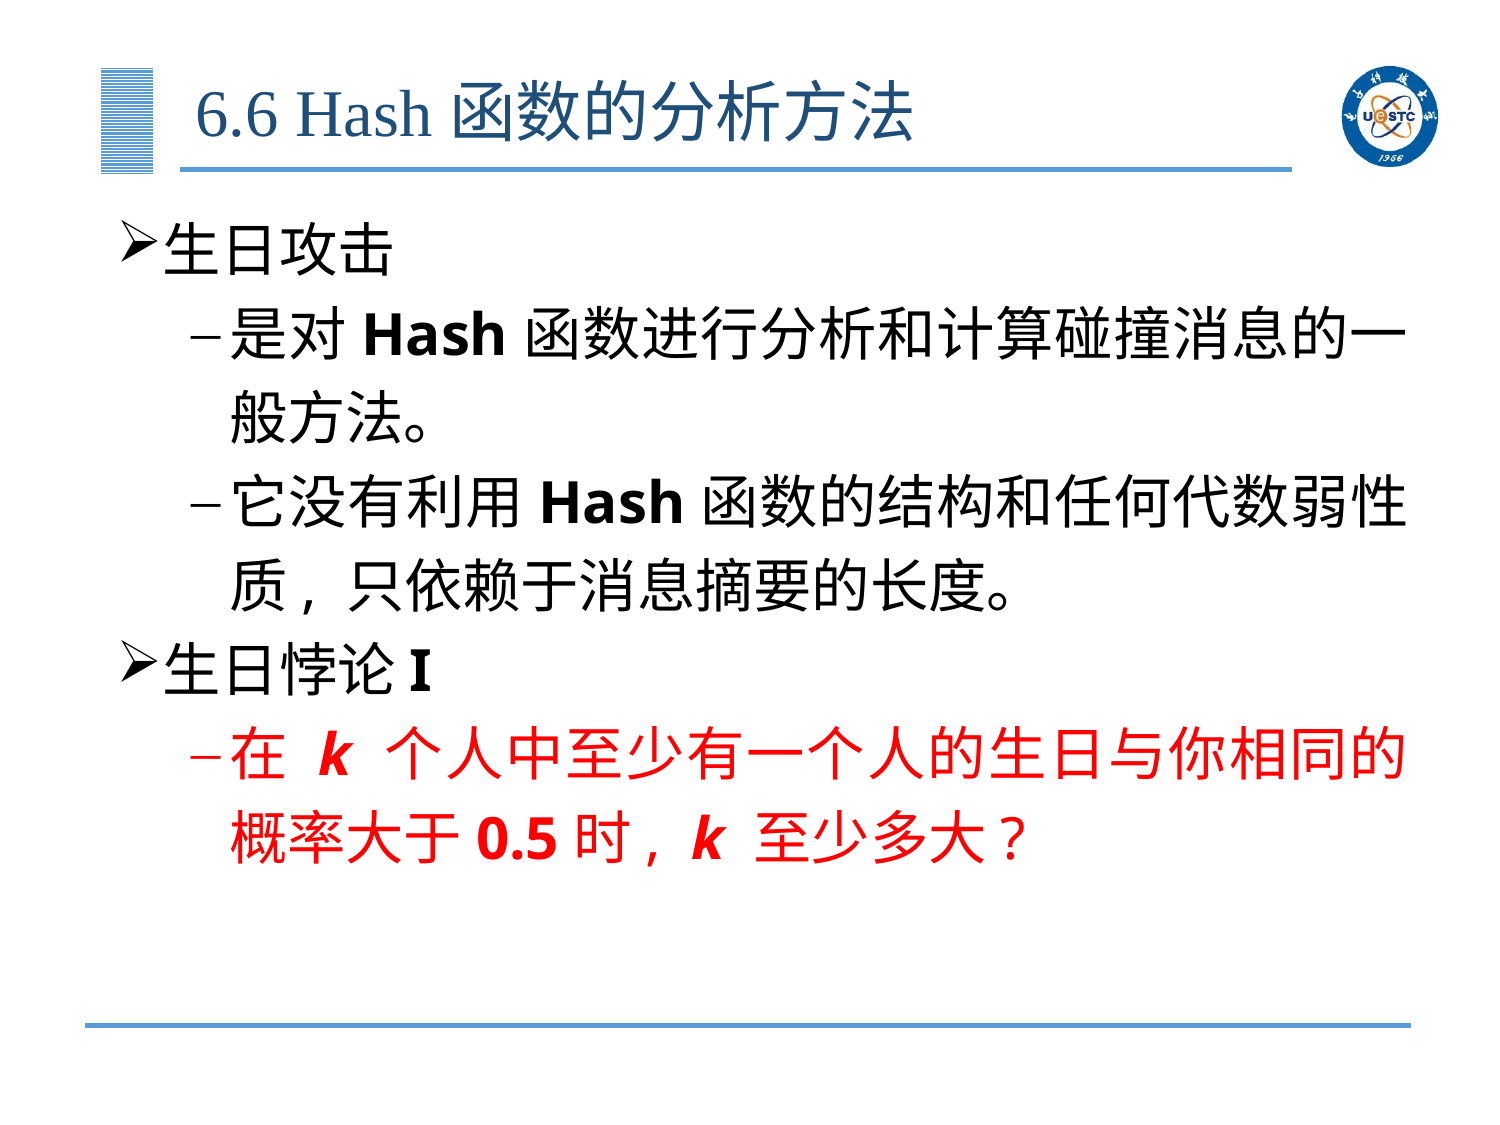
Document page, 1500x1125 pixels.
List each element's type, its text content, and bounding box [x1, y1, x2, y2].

picture [1339, 63, 1440, 171]
title 6.6 Hash函数的分析方法 [180, 59, 1293, 170]
list 生日攻击 是对Hash函数进行分析和计算碰撞消息的一般方法。 它没有利用Hash函数的结构和任何代数弱性质, 只依赖于消息摘要的长度。 生日悖论I 在 k 个人中至少有一个人的生日与你相同的概率大于0.5时, k 至少多大? [101, 191, 1424, 1008]
